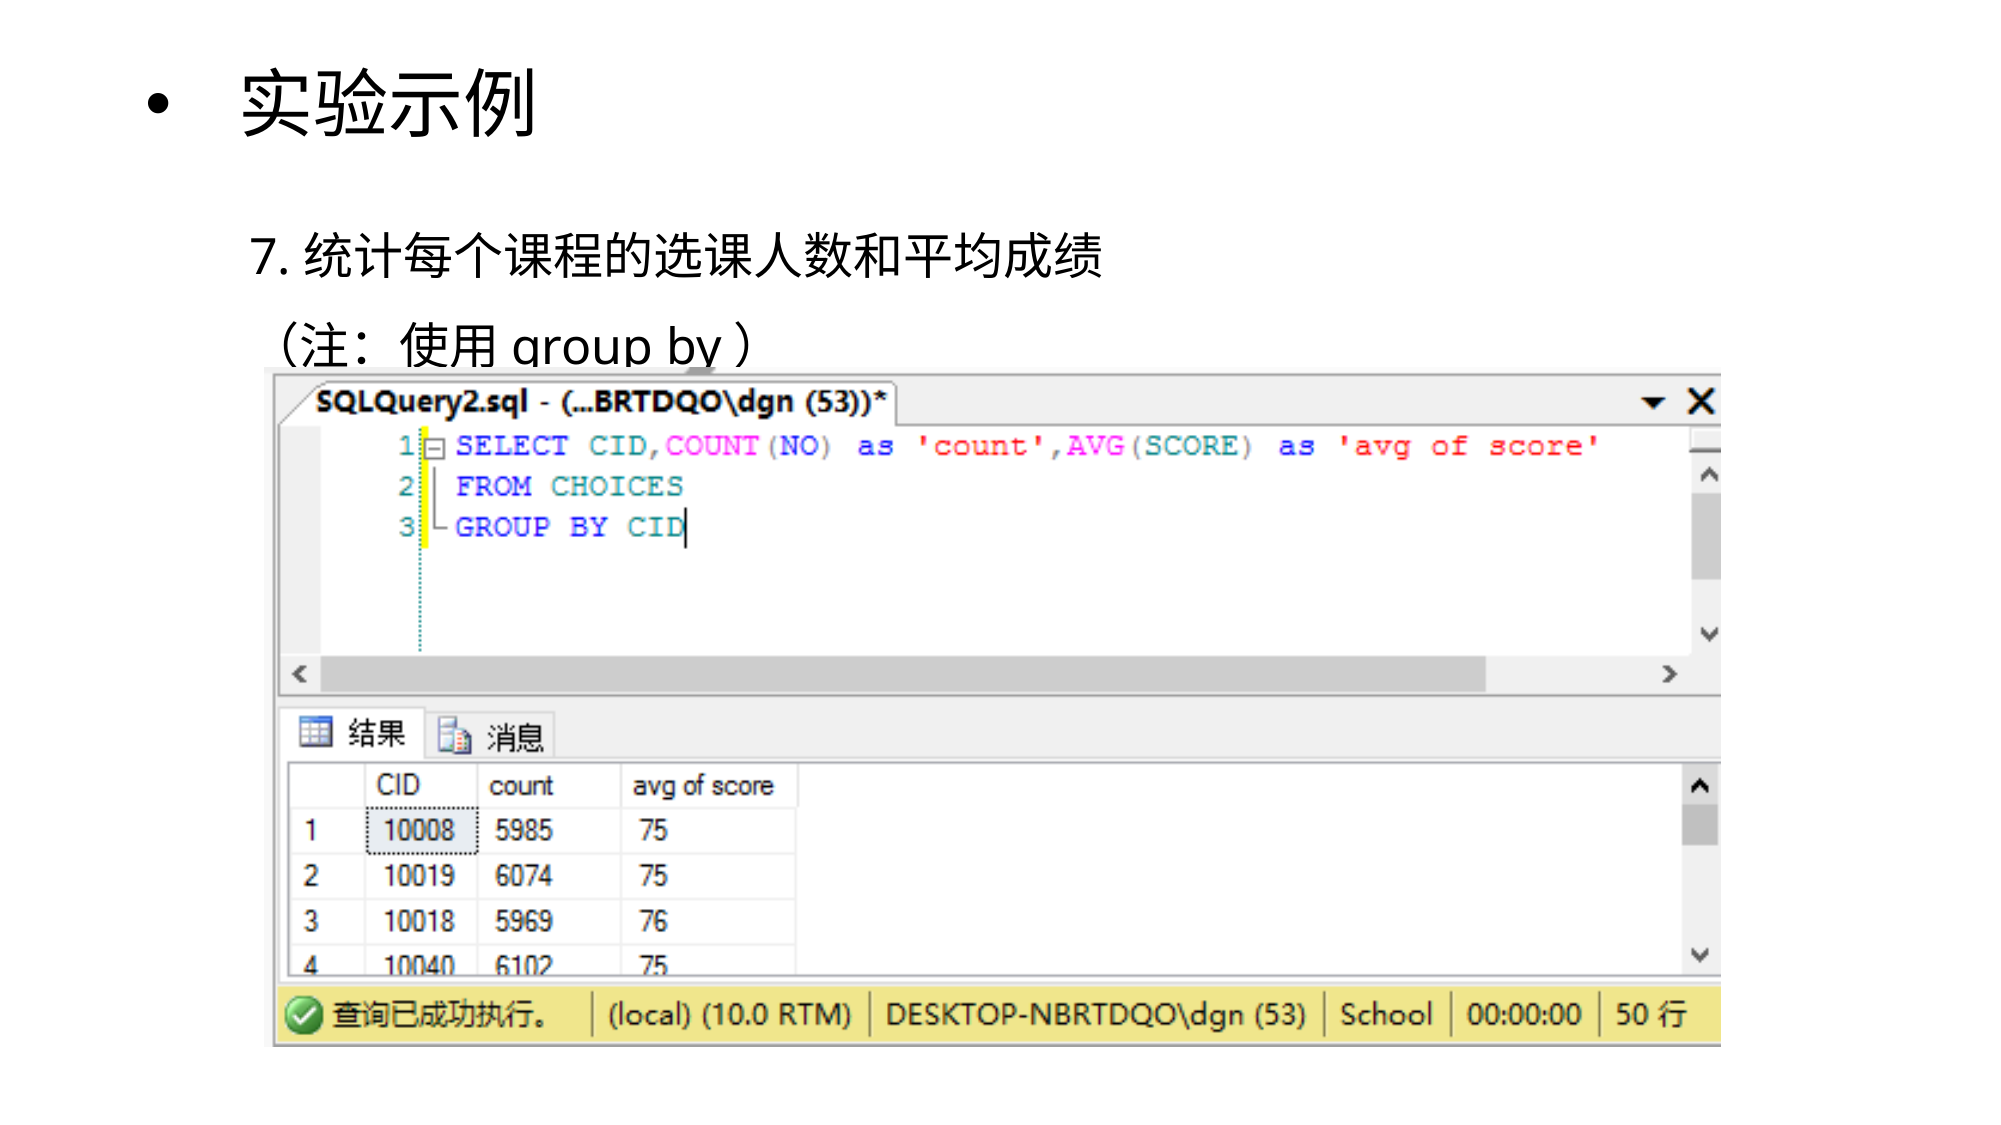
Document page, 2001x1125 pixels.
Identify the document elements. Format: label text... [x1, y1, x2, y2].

text_box 7.统计每个课程的选课人数和平均成绩 （注：使用group by） [234, 187, 1950, 383]
picture [264, 367, 1721, 1047]
title 实验示例 [130, 26, 1856, 188]
